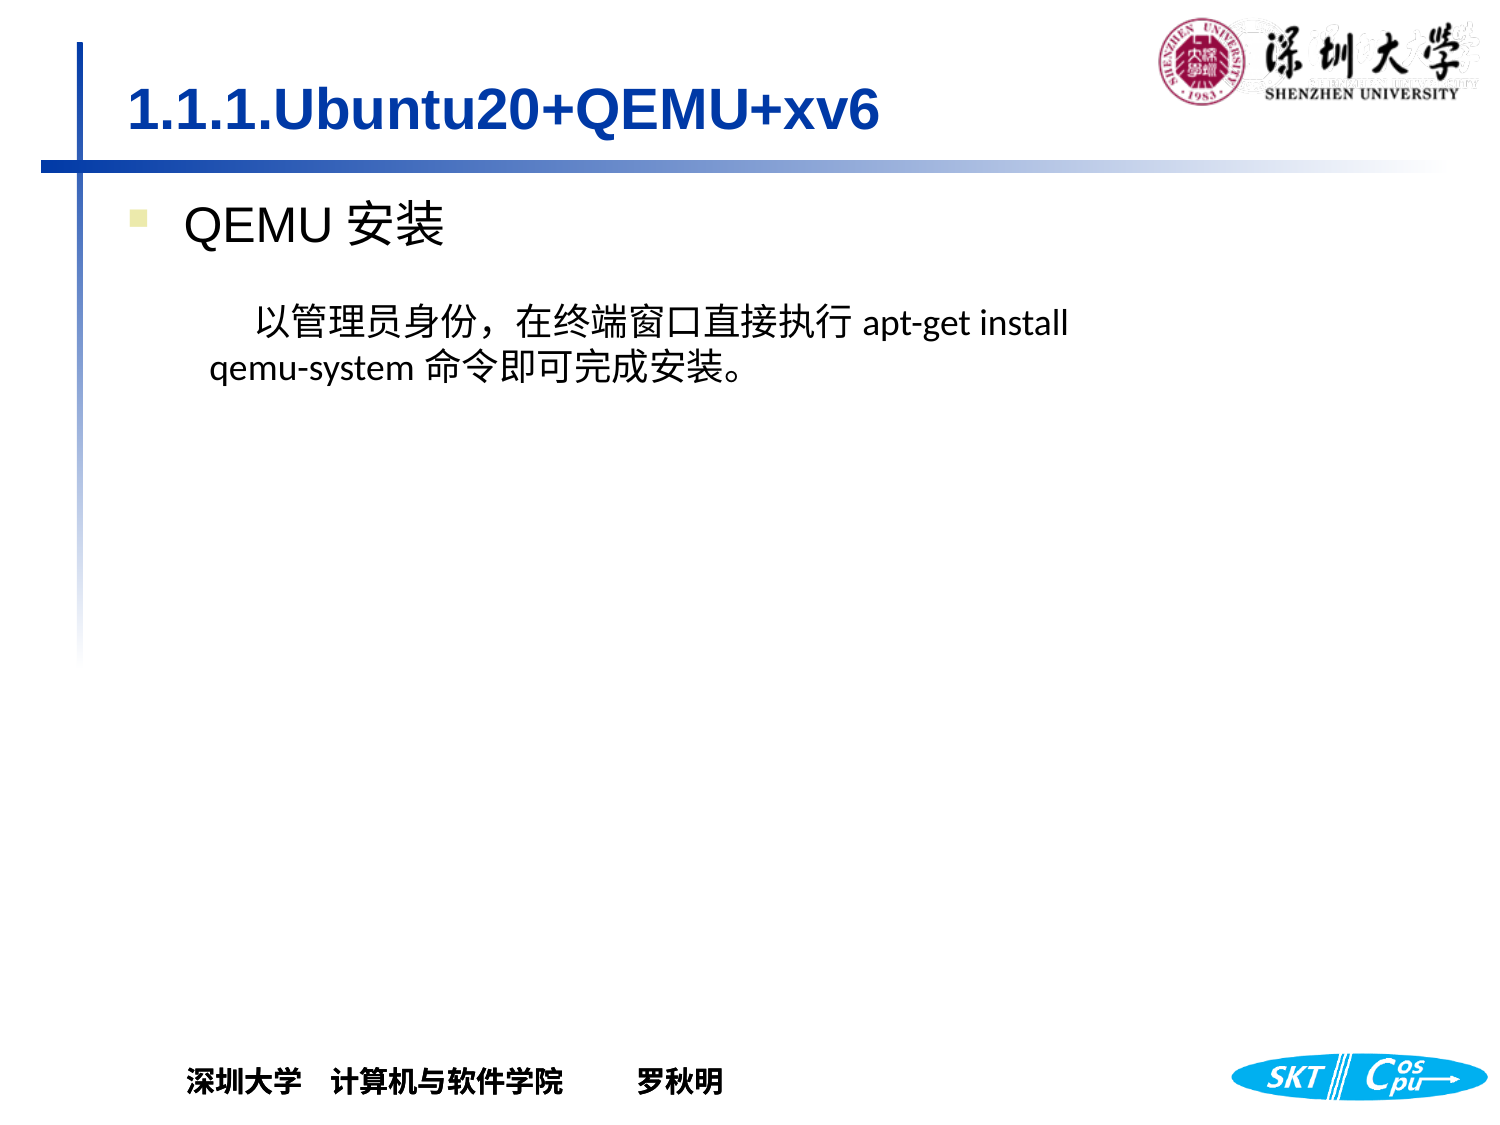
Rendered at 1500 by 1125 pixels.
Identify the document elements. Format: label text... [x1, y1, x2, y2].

picture [1130, 7, 1500, 117]
text_box 以管理员身份，在终端窗口直接执行apt-get install qemu-system命令即可完成安装。 [194, 290, 1185, 585]
picture [1227, 1051, 1489, 1102]
list QEMU安装 [112, 184, 1470, 271]
title 1.1.1.Ubuntu20+QEMU+xv6 [112, 63, 1468, 149]
